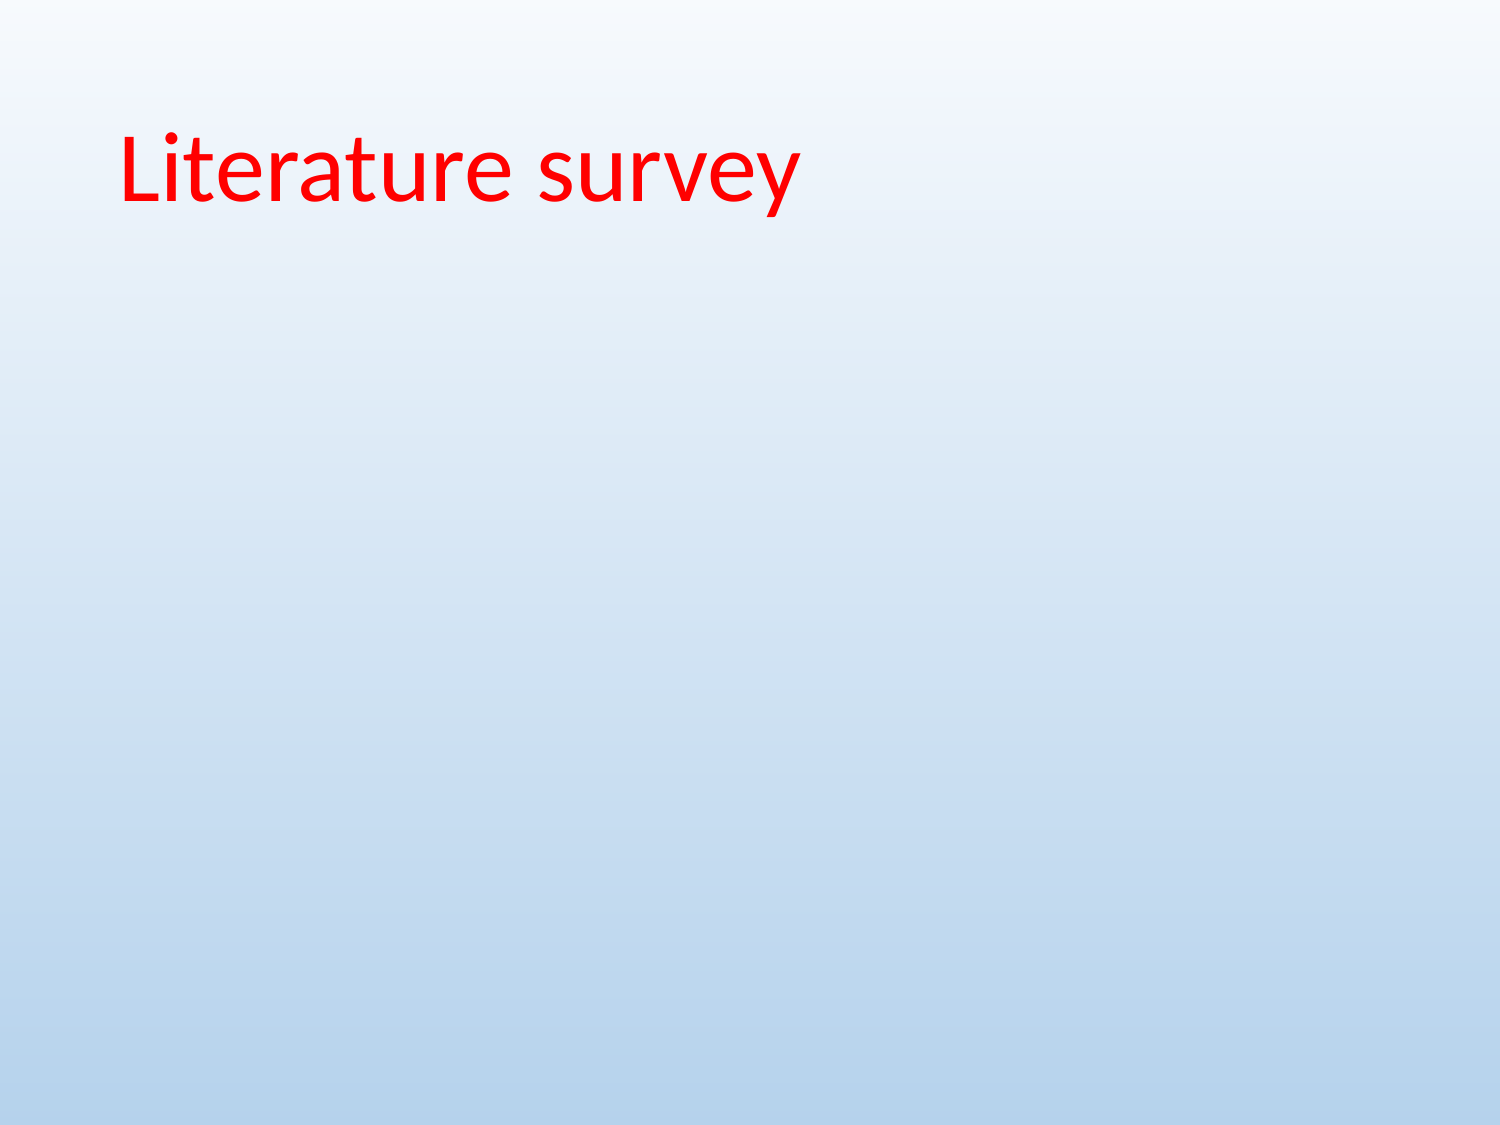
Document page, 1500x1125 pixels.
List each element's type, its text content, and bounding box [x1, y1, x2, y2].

title Literature survey [103, 59, 1397, 278]
